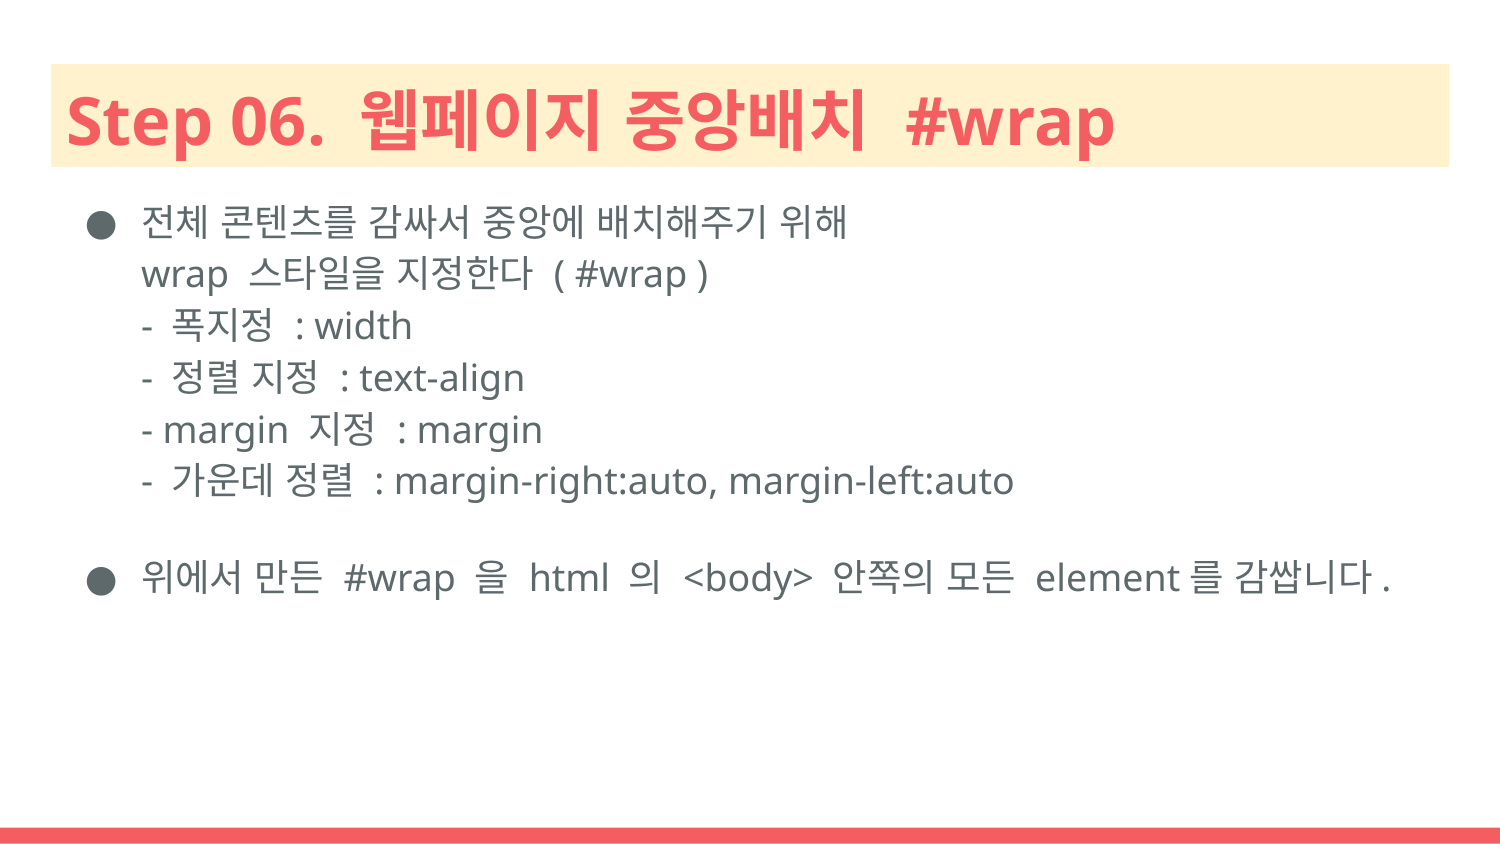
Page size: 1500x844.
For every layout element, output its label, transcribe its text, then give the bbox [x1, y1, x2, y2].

title Step 06. 웹페이지 중앙배치 #wrap [51, 64, 1449, 167]
list 전체 콘텐츠를 감싸서 중앙에 배치해주기 위해 wrap 스타일을 지정한다 ( #wrap ) - 폭지정 : width - 정렬 지정 : text-align - margin 지정 : margin - 가운데 정렬 : margin-right:auto, margin-left:auto 위에서 만든 #wrap 을 html 의 <body> 안쪽의 모든 element를 감쌉니다. [51, 176, 1449, 738]
